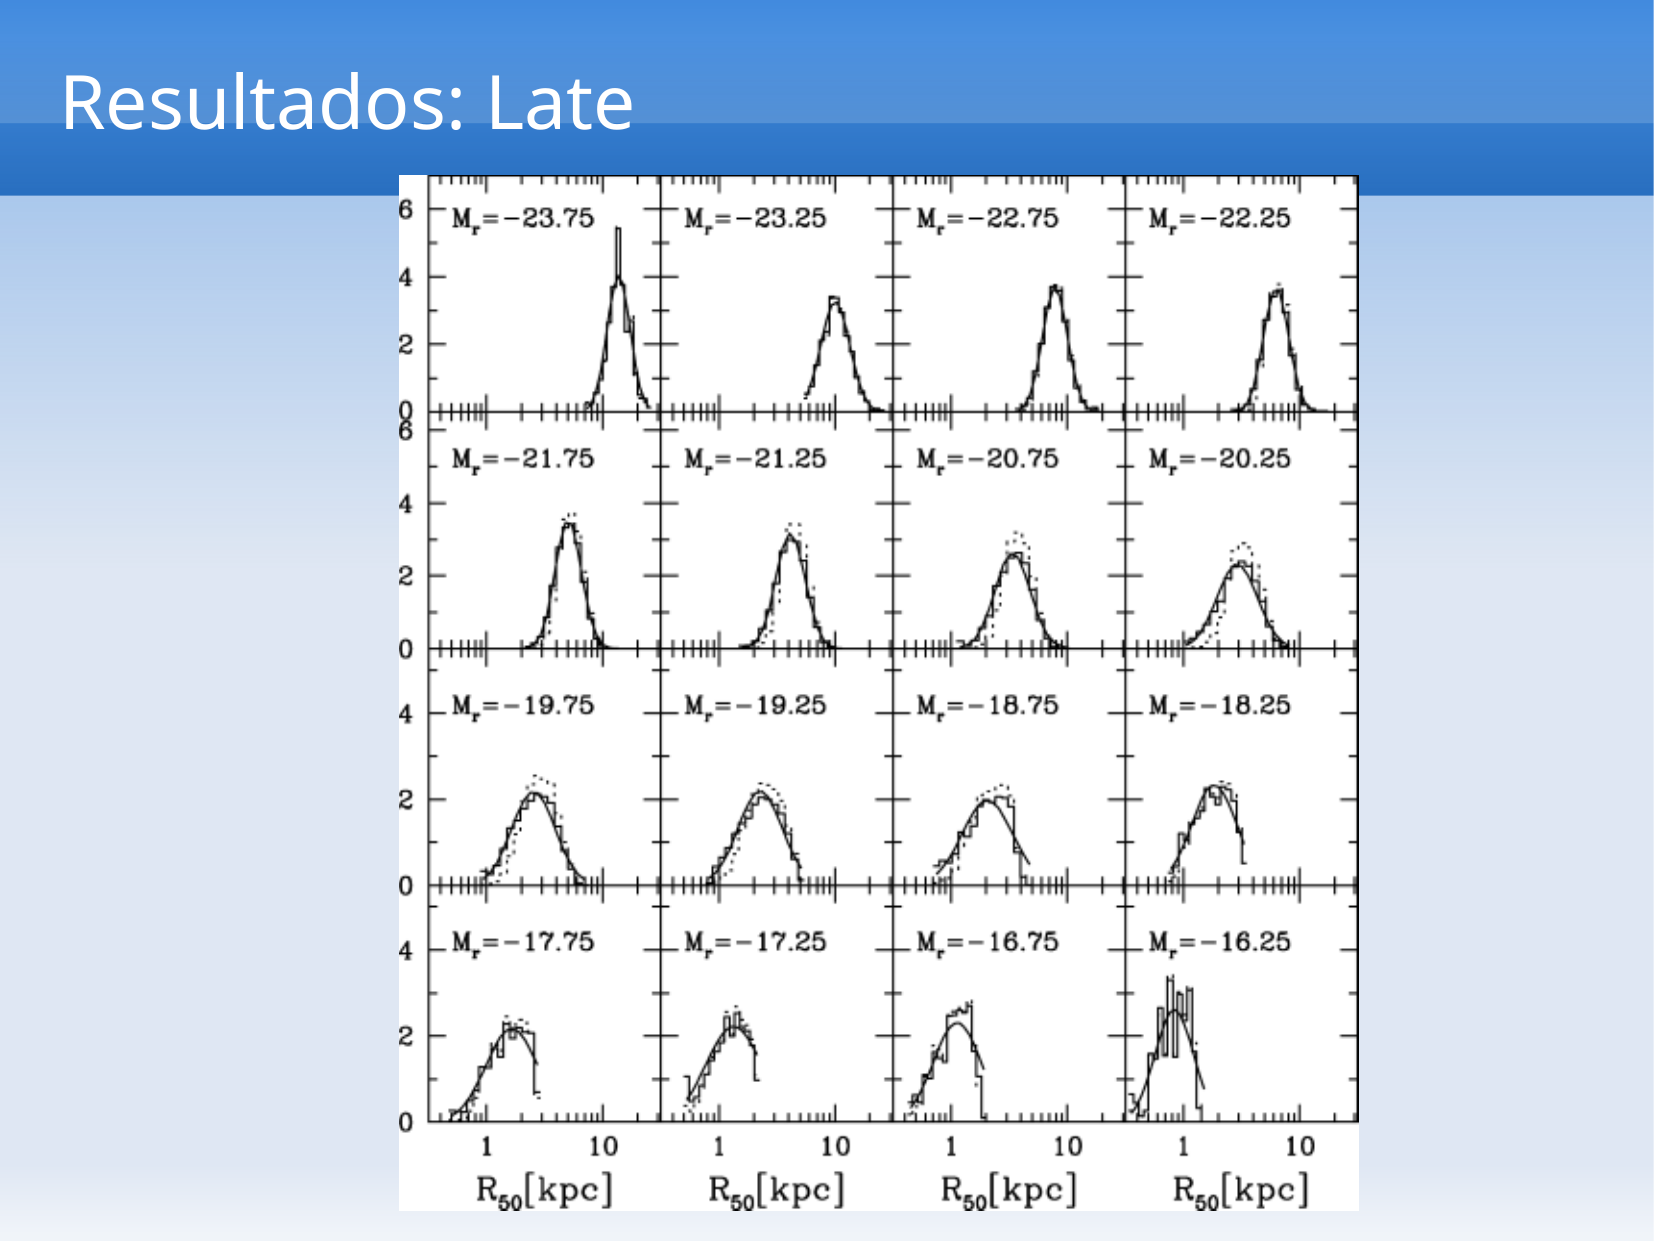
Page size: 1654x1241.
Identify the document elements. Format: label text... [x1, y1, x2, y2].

title Resultados: Late [59, 16, 1269, 191]
picture [0, 0, 1654, 1241]
